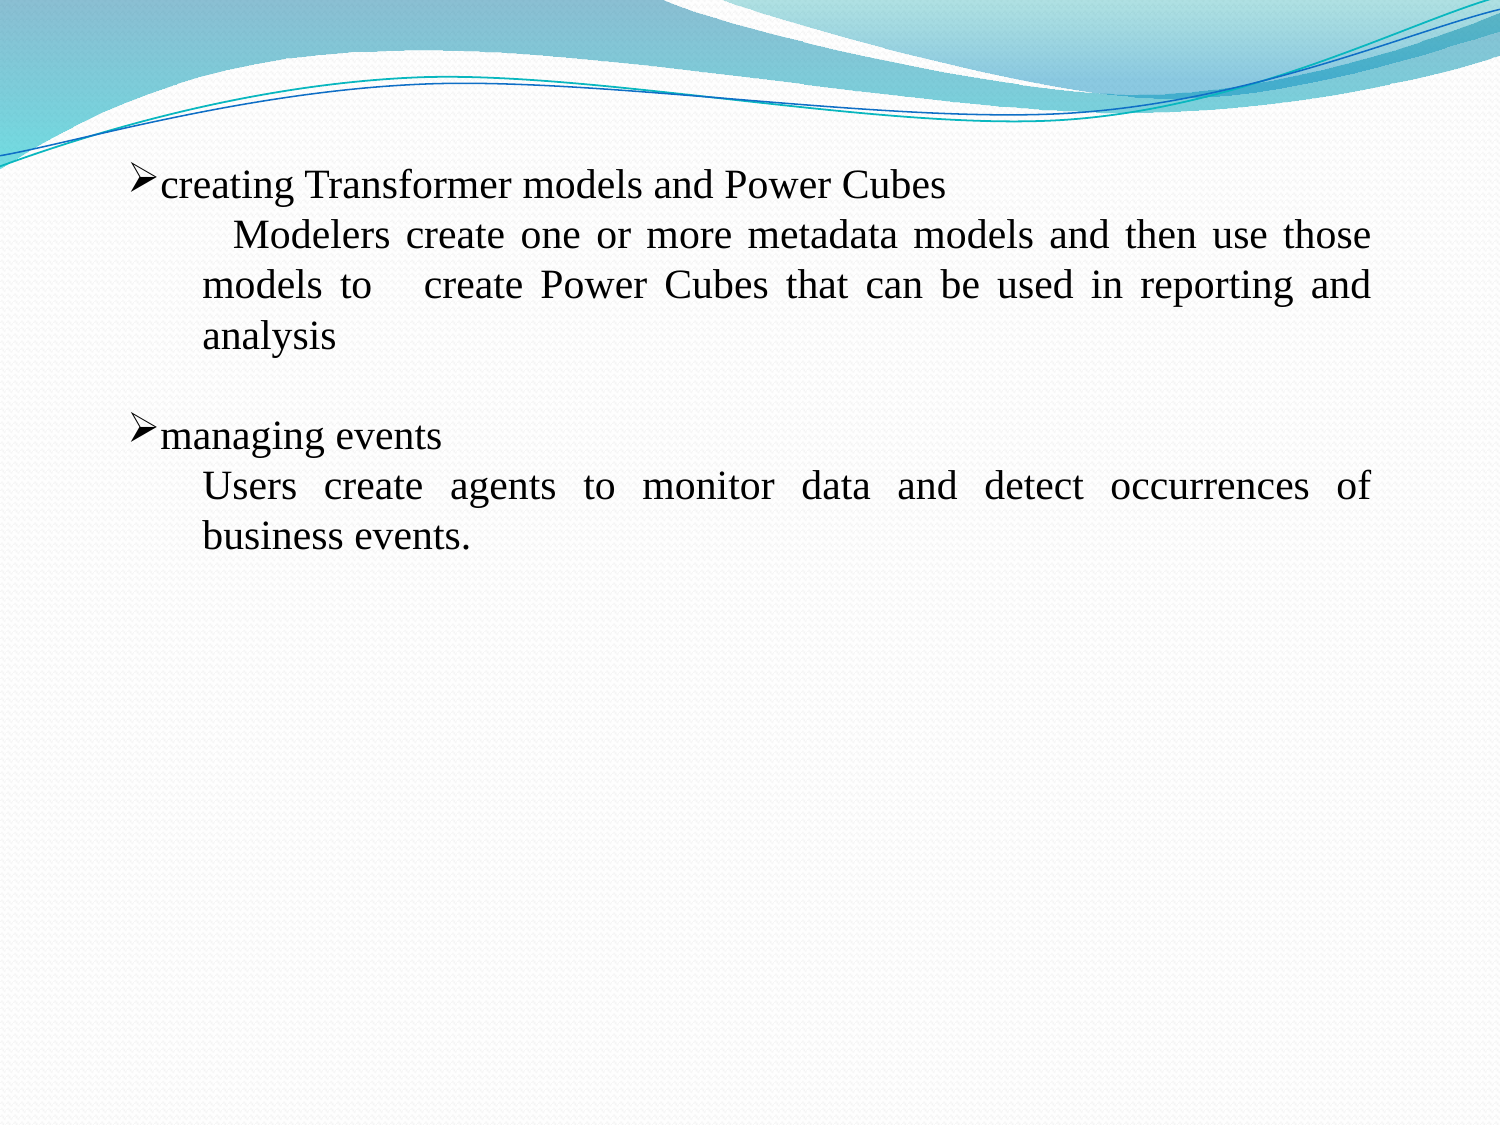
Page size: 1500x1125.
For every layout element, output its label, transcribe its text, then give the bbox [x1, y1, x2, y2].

text_box creating Transformer models and Power Cubes Modelers create one or more metadata models and then use those models to create Power Cubes that can be used in reporting and analysis managing events Users create agents to monitor data and detect occurrences of business events. [112, 149, 1388, 565]
